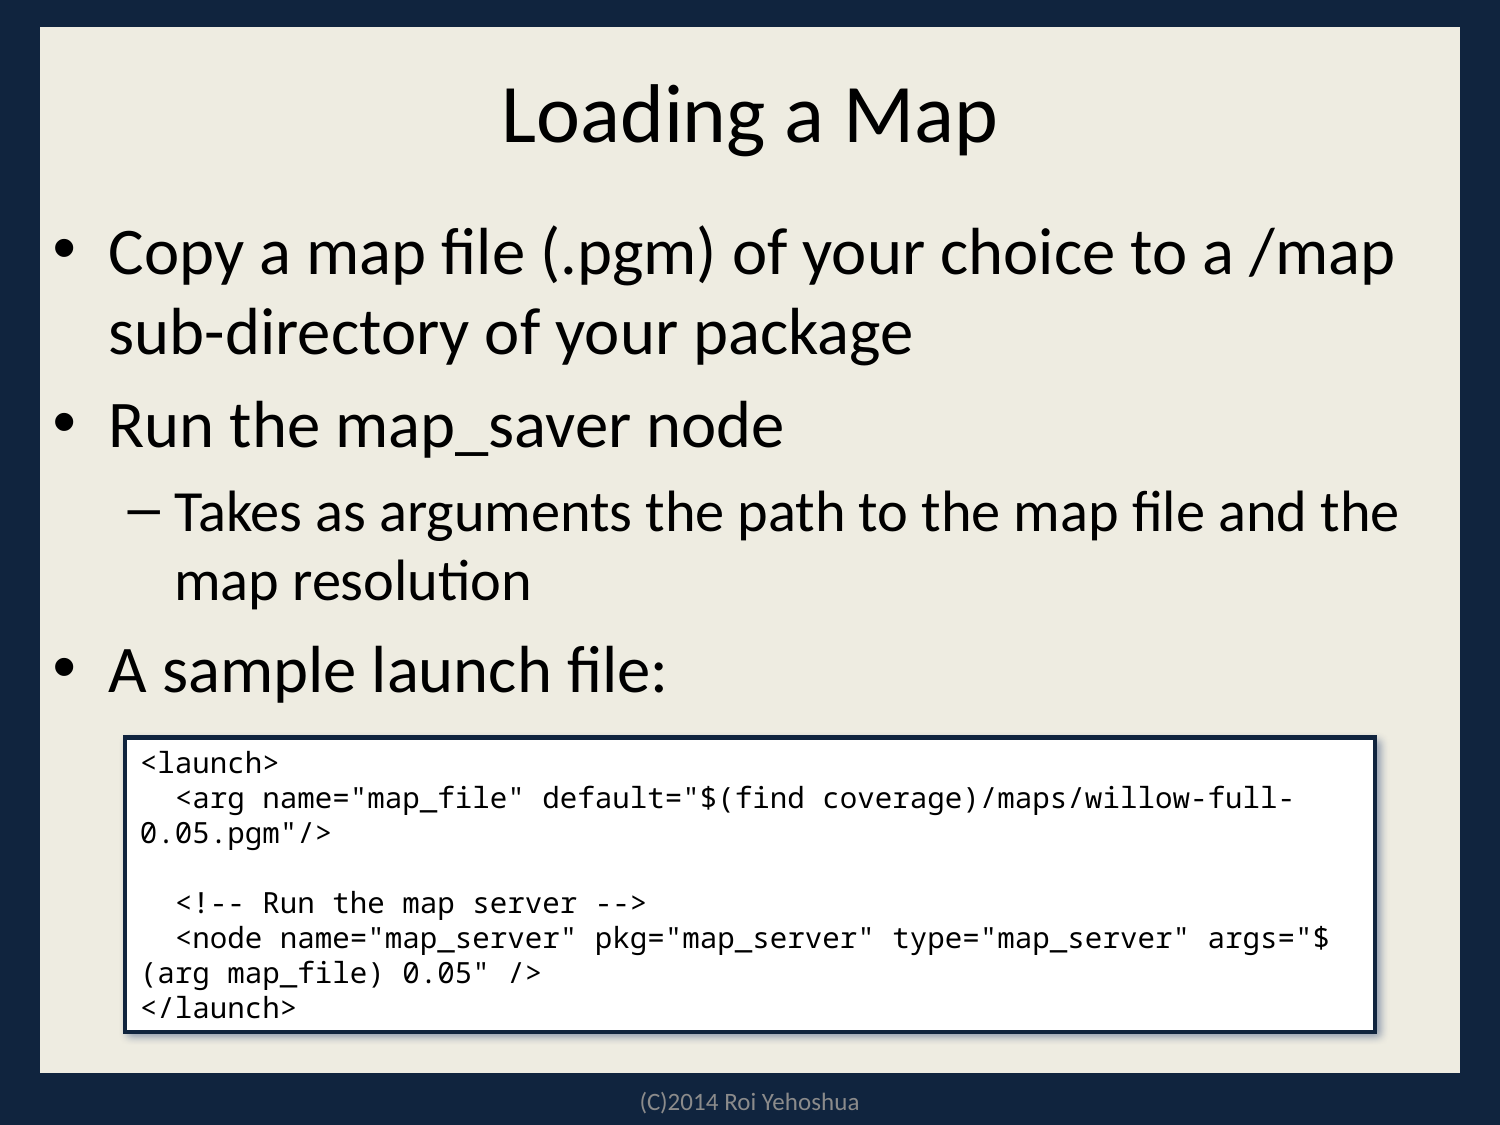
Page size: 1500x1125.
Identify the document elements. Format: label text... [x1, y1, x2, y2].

list Copy a map file (.pgm) of your choice to a /map sub-directory of your package Run the map_saver node Takes as arguments the path to the map file and the map resolution A sample launch file: [37, 200, 1463, 1080]
title Loading a Map [37, 31, 1463, 188]
text_box <launch> <arg name="map_file" default="$(find coverage)/maps/willow-full-0.05.pgm"/> <!-- Run the map server --> <node name="map_server" pkg="map_server" type="map_server" args="$(arg map_file) 0.05" /> </launch> [125, 737, 1375, 1032]
footer (C)2014 Roi Yehoshua [512, 1074, 988, 1125]
